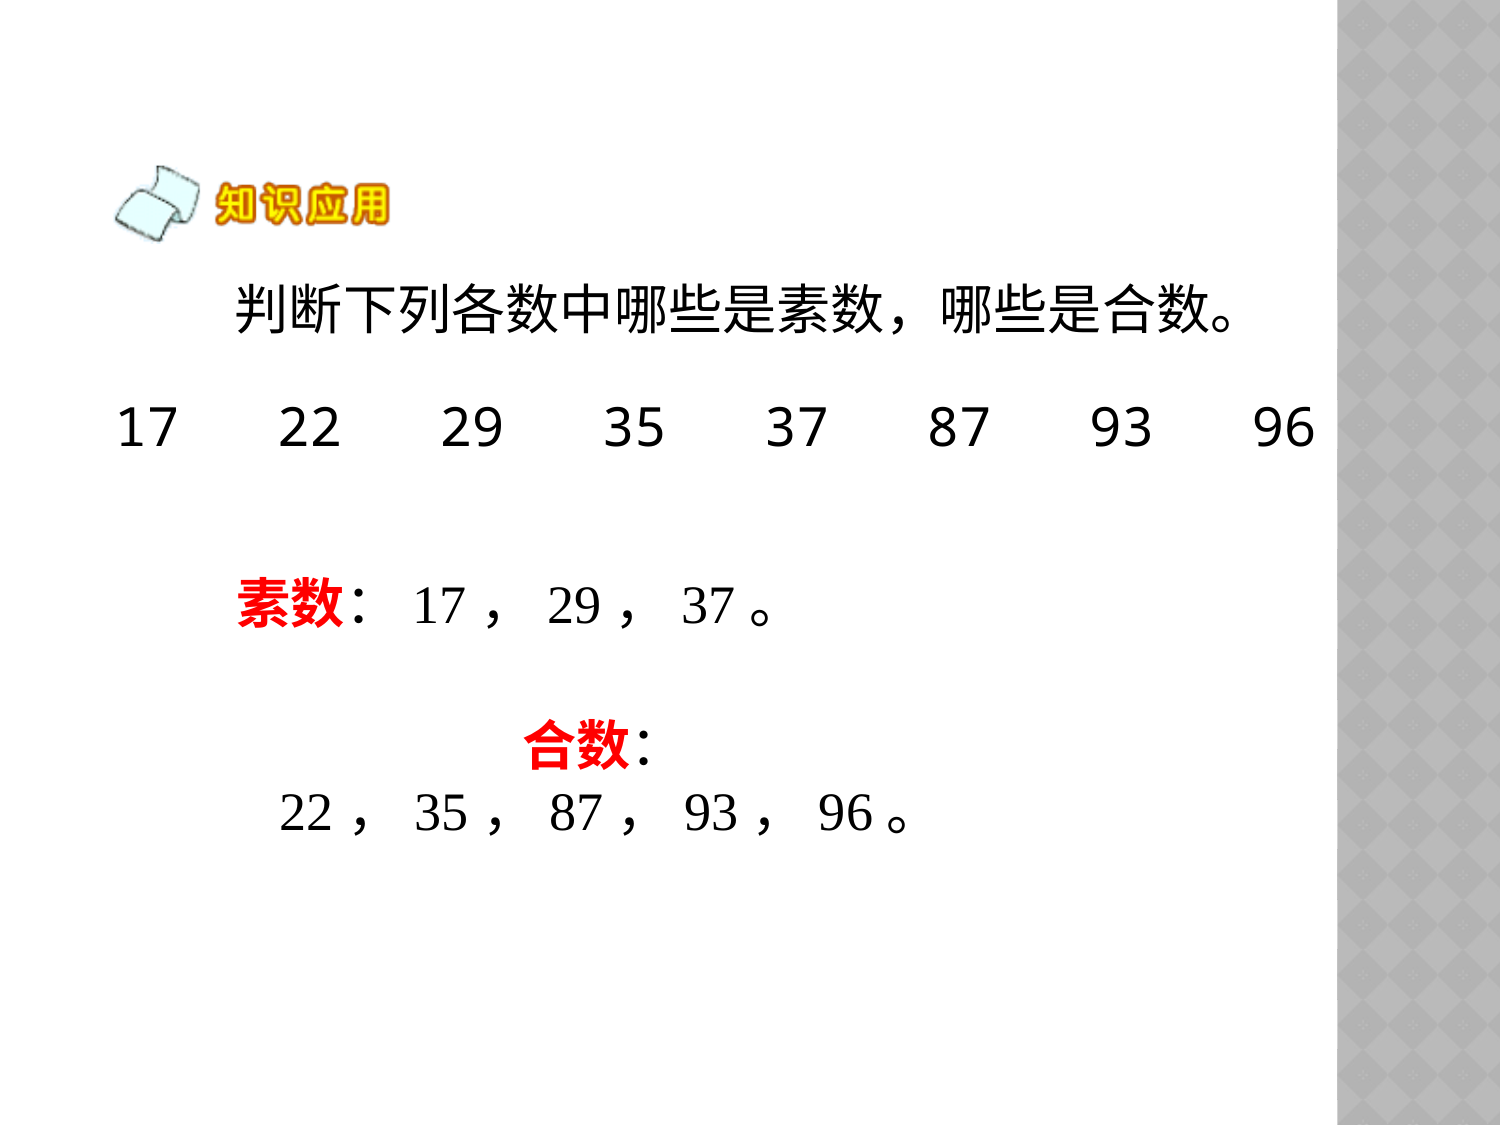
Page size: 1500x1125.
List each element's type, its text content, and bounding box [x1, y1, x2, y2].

text_box 合数：22，35，87，93，96。 [182, 704, 1038, 849]
text_box 3 [1337, 0, 1500, 1125]
text_box 素数：17，29，37。 [206, 562, 834, 643]
text_box 17 22 29 35 37 87 93 96 [99, 385, 1332, 465]
text_box 判断下列各数中哪些是素数，哪些是合数。 [194, 255, 1306, 349]
picture [112, 162, 396, 244]
